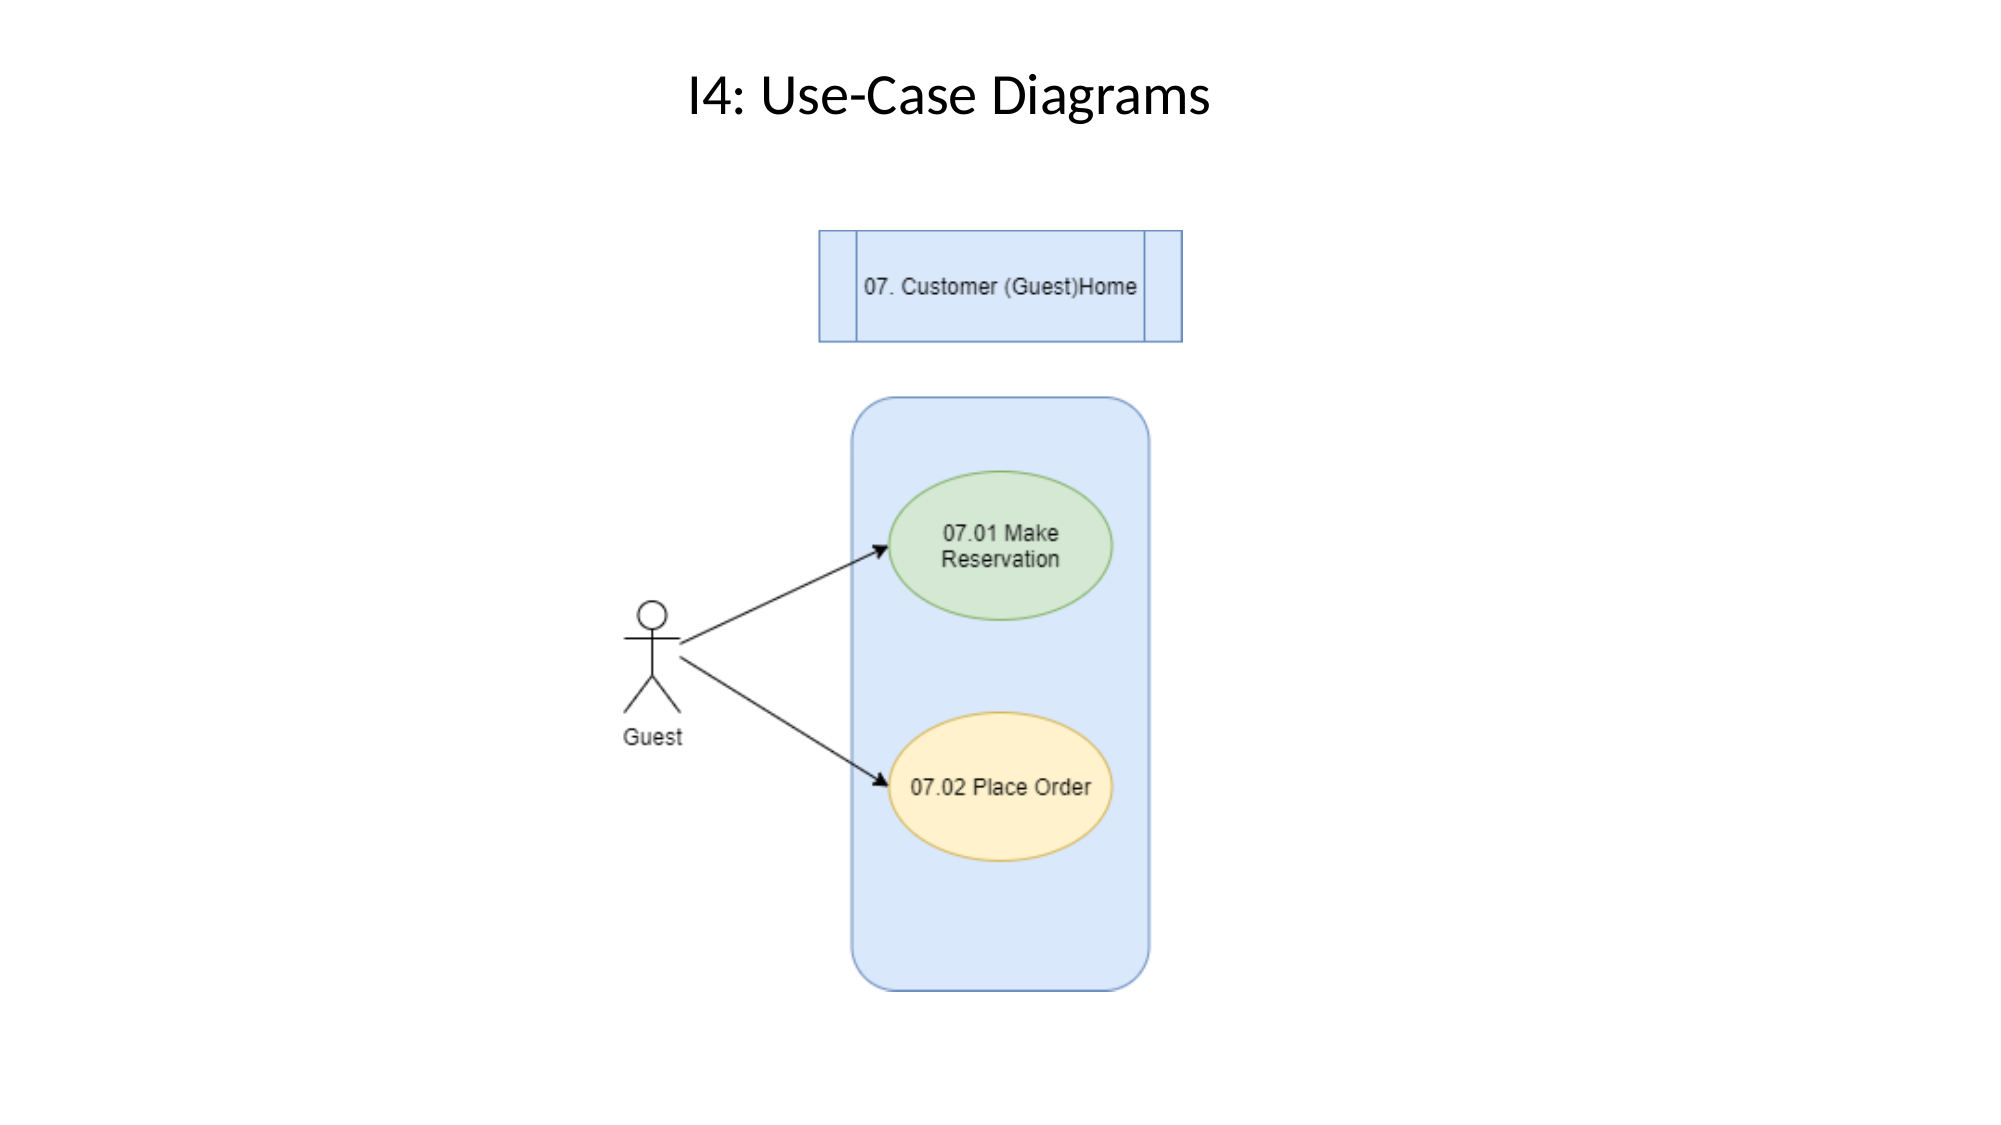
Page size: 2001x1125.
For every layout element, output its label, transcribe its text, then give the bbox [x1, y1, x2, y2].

picture [622, 230, 1183, 992]
text_box I4: Use-Case Diagrams [672, 48, 1304, 134]
